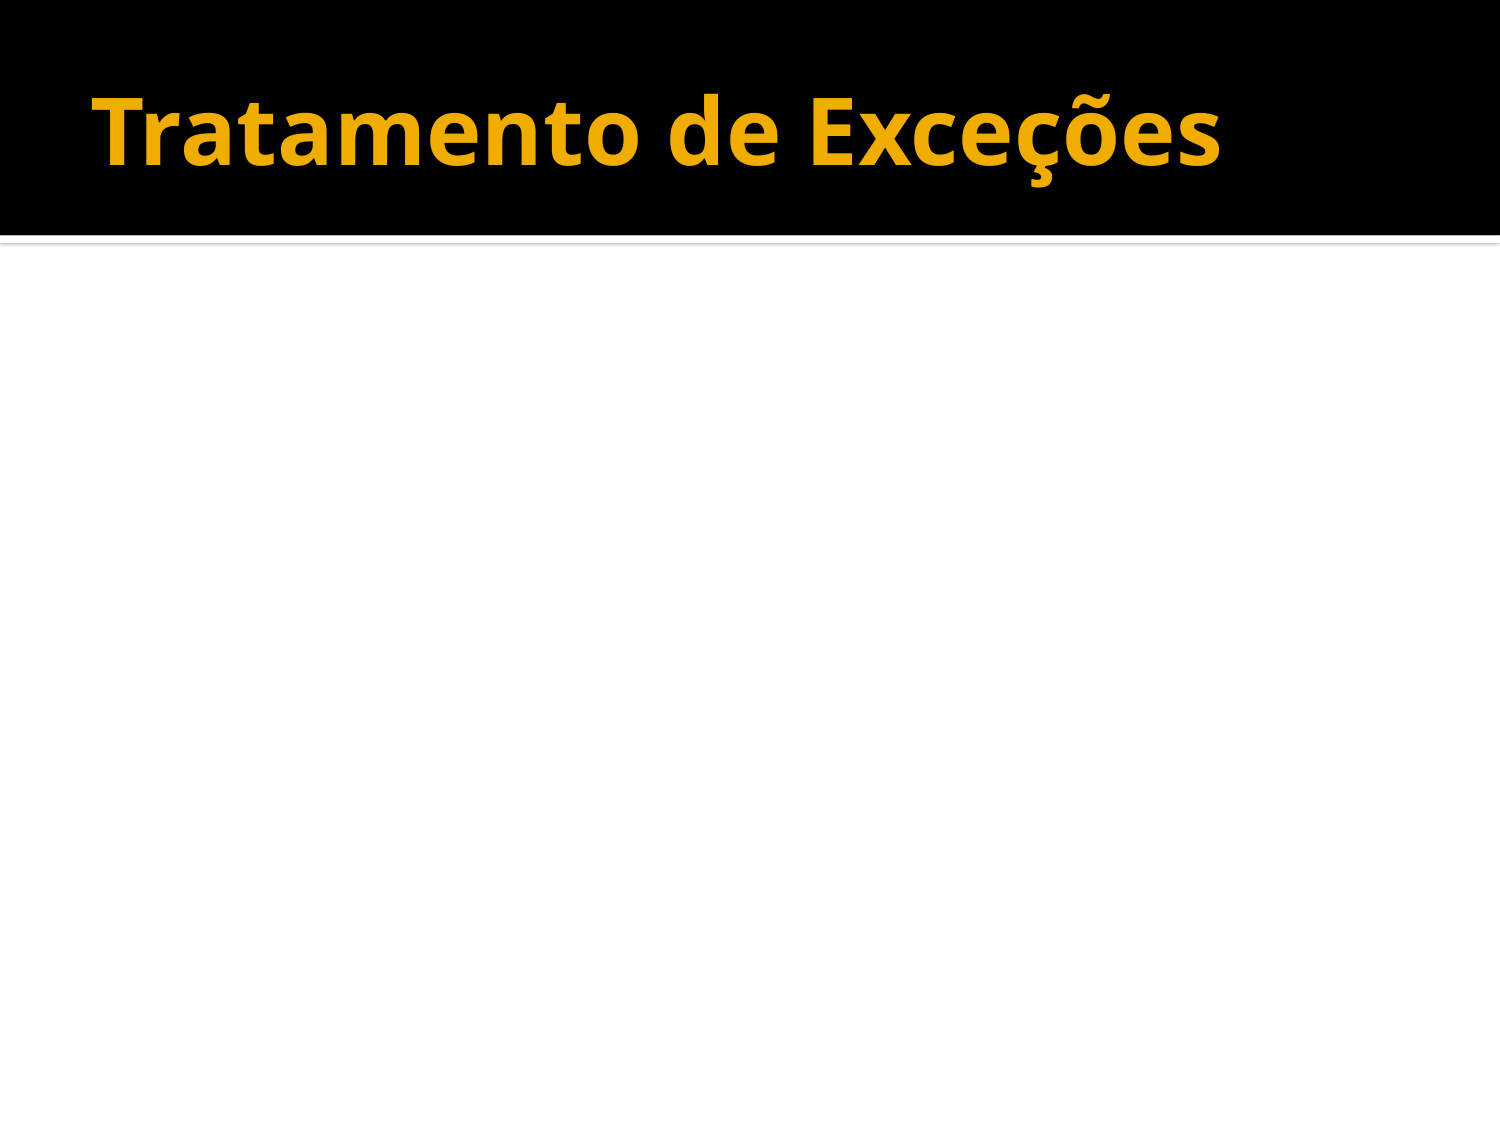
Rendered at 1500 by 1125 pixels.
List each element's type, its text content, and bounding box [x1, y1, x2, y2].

title Tratamento de Exceções [75, 25, 1425, 231]
